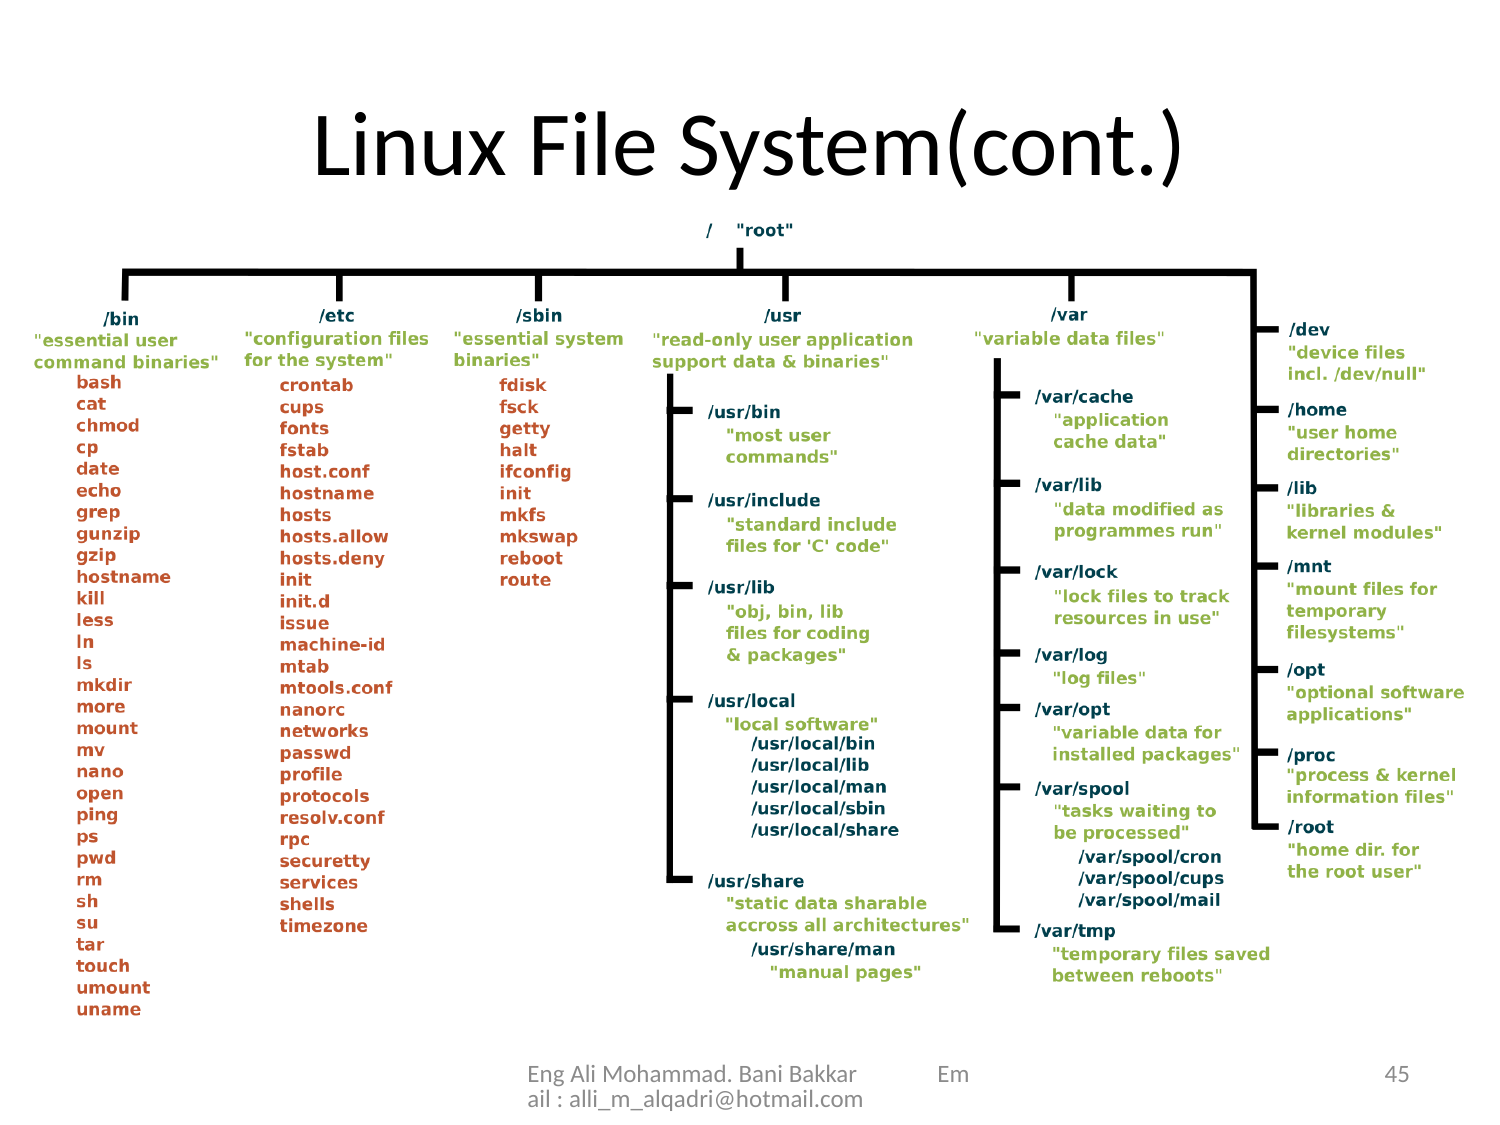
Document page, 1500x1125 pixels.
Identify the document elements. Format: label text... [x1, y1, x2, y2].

title Linux File System(cont.) [75, 45, 1425, 198]
footer Eng Ali Mohammad. Bani Bakkar Email : alli_m_alqadri@hotmail.com [512, 1042, 988, 1103]
slide_number 45 [1074, 1042, 1425, 1103]
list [3, 199, 1488, 1031]
